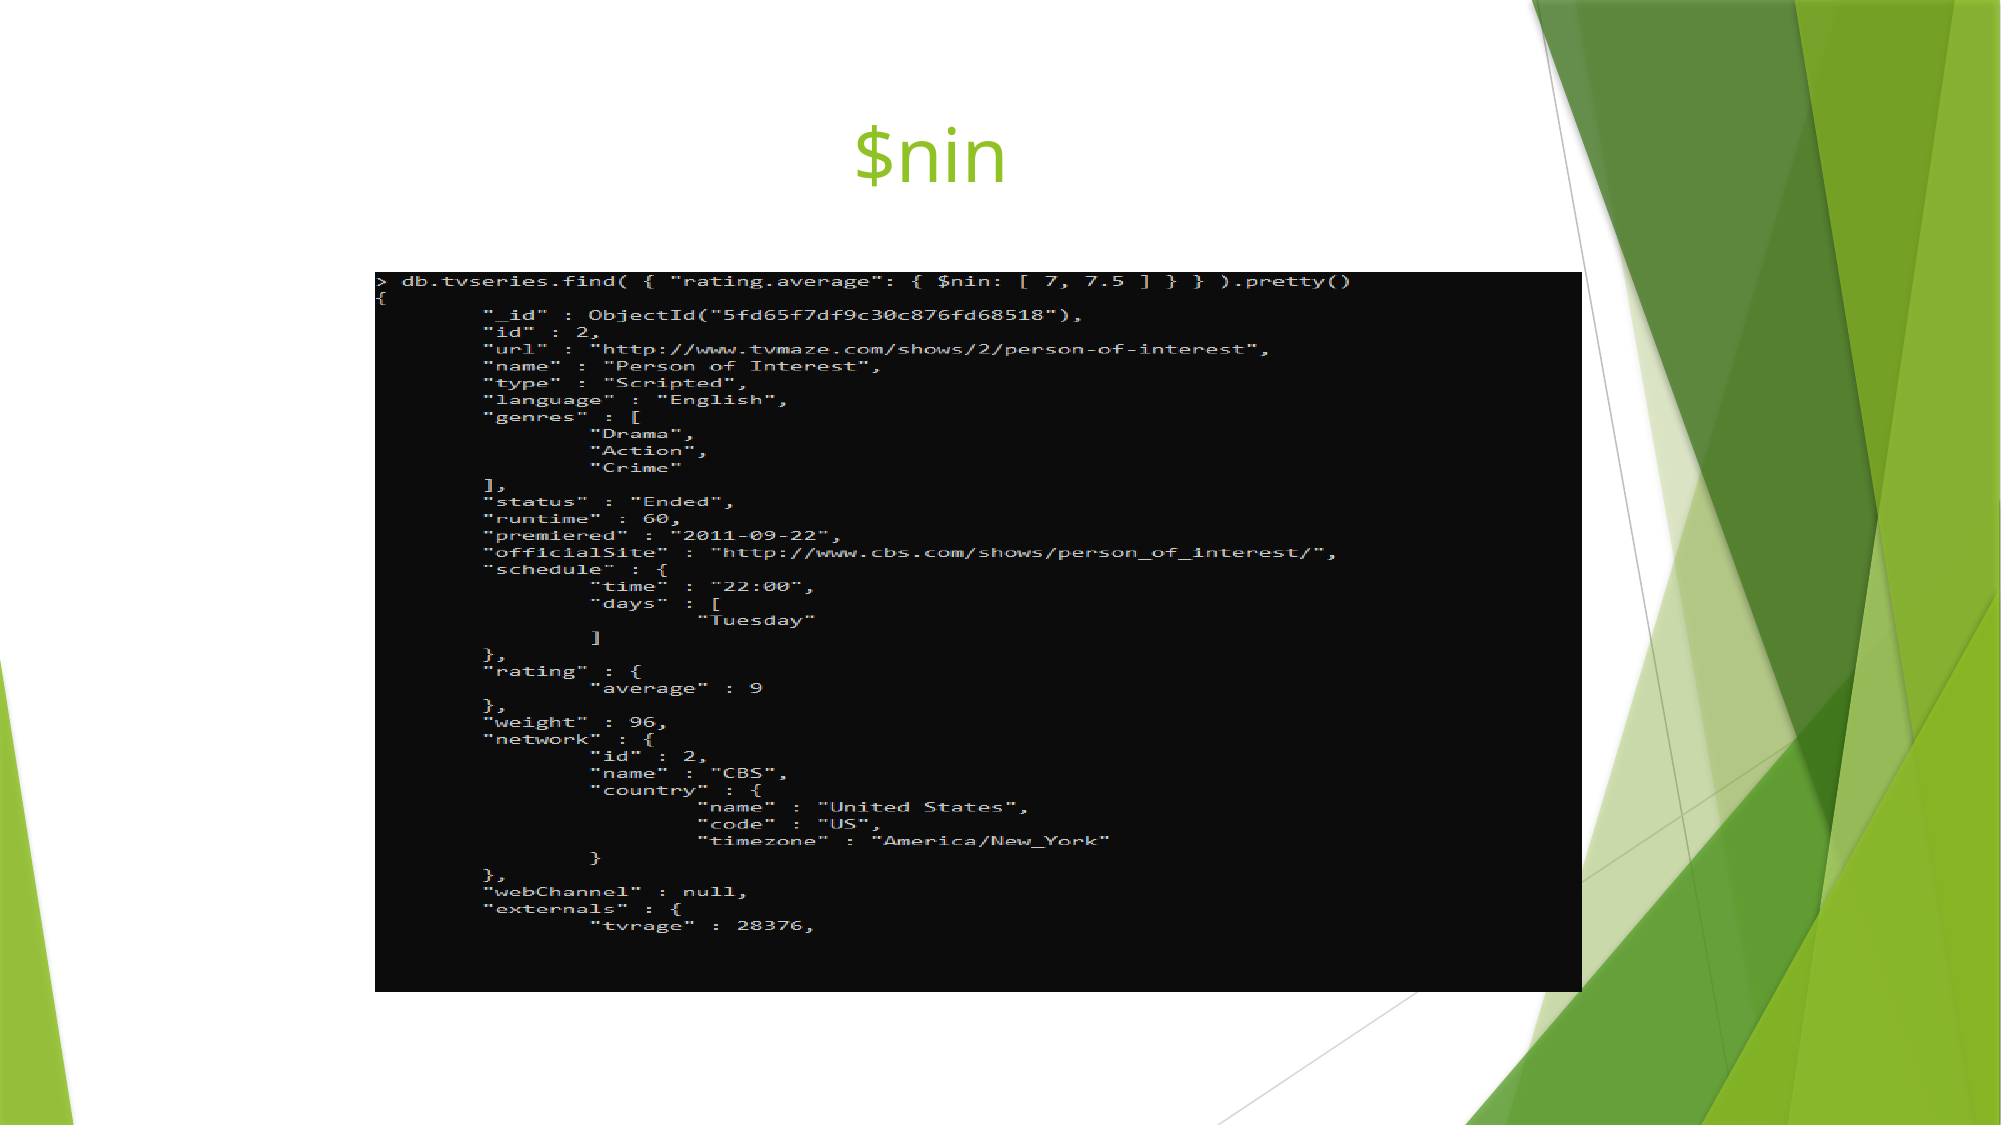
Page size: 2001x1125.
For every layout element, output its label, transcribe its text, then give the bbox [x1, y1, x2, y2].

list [375, 271, 1583, 992]
title $nin [838, 99, 1522, 271]
